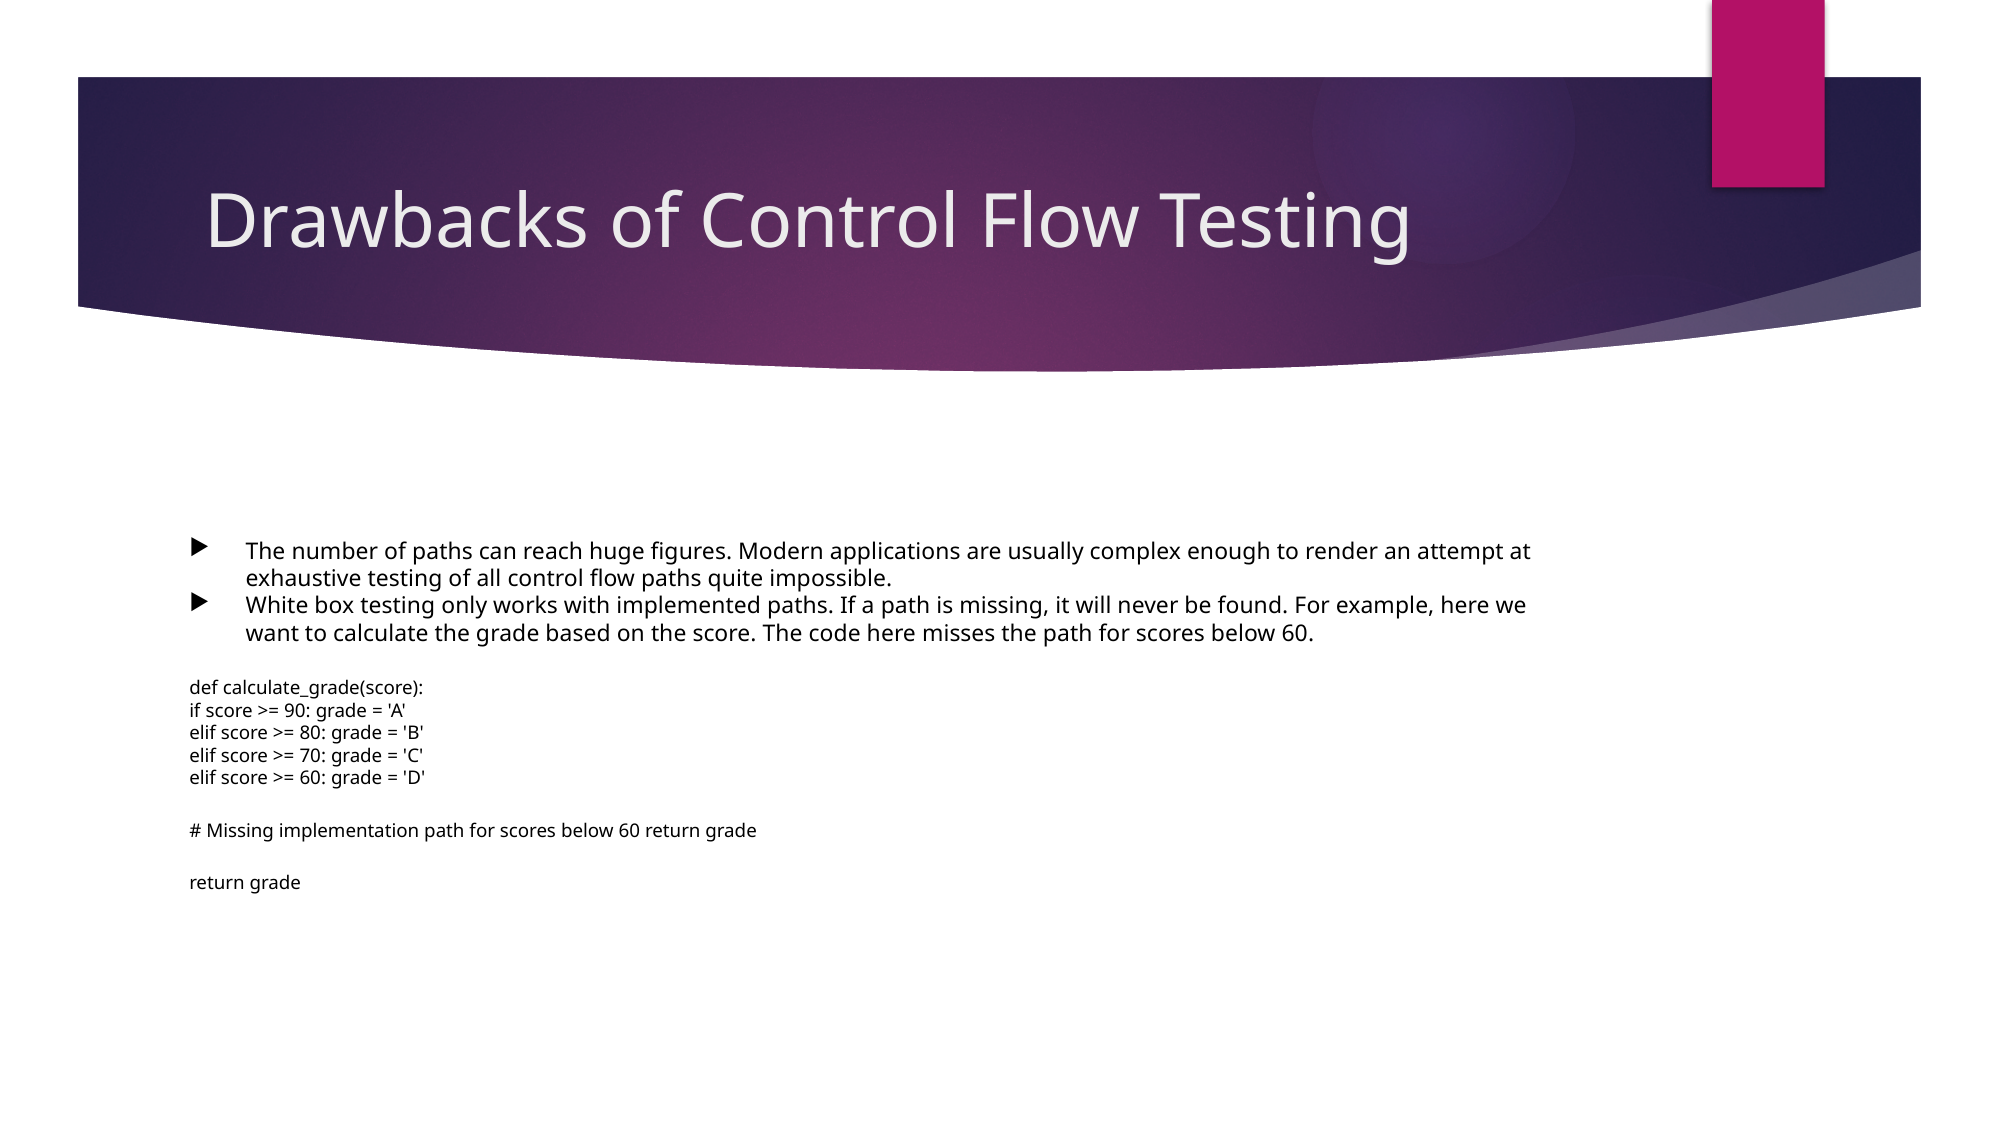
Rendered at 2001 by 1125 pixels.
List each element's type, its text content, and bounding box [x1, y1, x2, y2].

list The number of paths can reach huge figures. Modern applications are usually complex enough to render an attempt at exhaustive testing of all control flow paths quite impossible. White box testing only works with implemented paths. If a path is missing, it will never be found. For example, here we want to calculate the grade based on the score. The code here misses the path for scores below 60. def calculate_grade(score): if score >= 90: grade = 'A' elif score >= 80: grade = 'B' elif score >= 70: grade = 'C' elif score >= 60: grade = 'D' # Missing implementation path for scores below 60 return grade return grade [189, 375, 1561, 1027]
title Drawbacks of Control Flow Testing [189, 159, 1627, 276]
